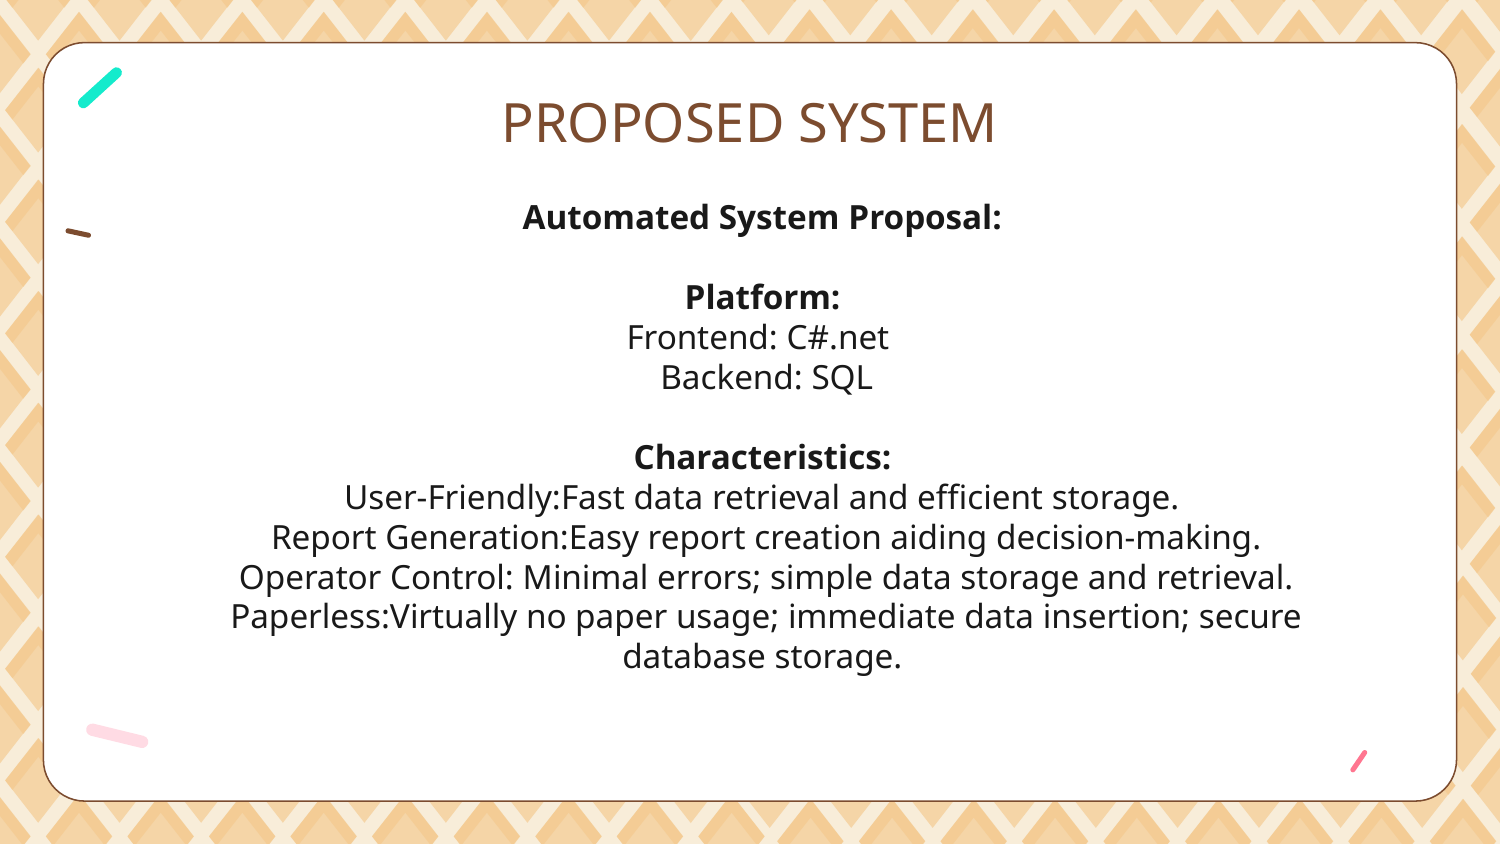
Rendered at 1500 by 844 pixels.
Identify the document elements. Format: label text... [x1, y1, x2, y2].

text_box Automated System Proposal: Platform: Frontend: C#.net Backend: SQL Characteristics: User-Friendly:Fast data retrieval and efficient storage. Report Generation:Easy report creation aiding decision-making. Operator Control: Minimal errors; simple data storage and retrieval. Paperless:Virtually no paper usage; immediate data insertion; secure database storage. [130, 181, 1395, 727]
title PROPOSED SYSTEM [118, 72, 1382, 167]
